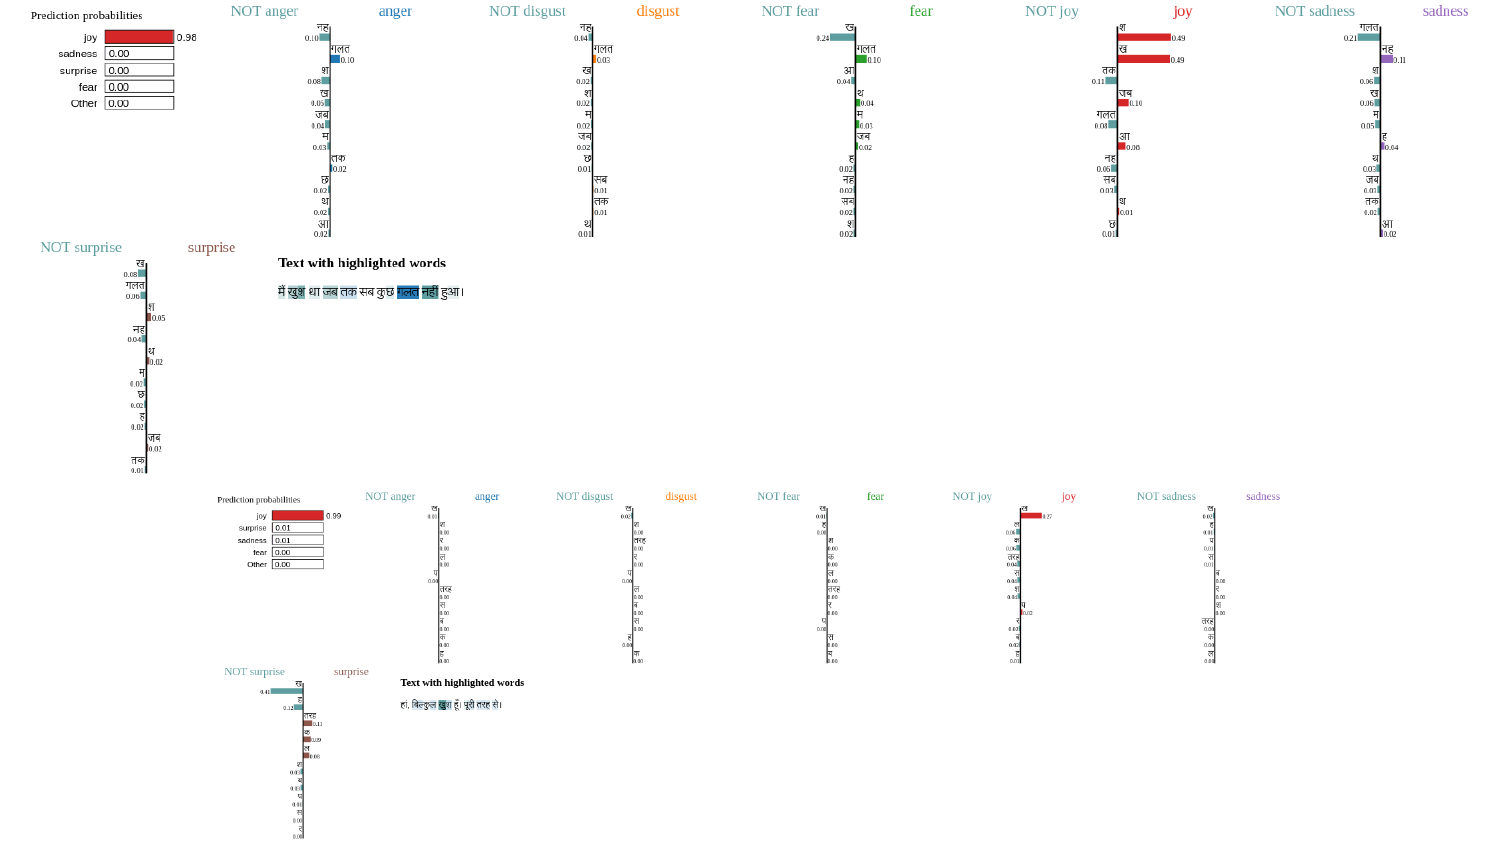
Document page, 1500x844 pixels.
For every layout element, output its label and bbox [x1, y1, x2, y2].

picture [212, 485, 1288, 844]
picture [24, 0, 1476, 479]
